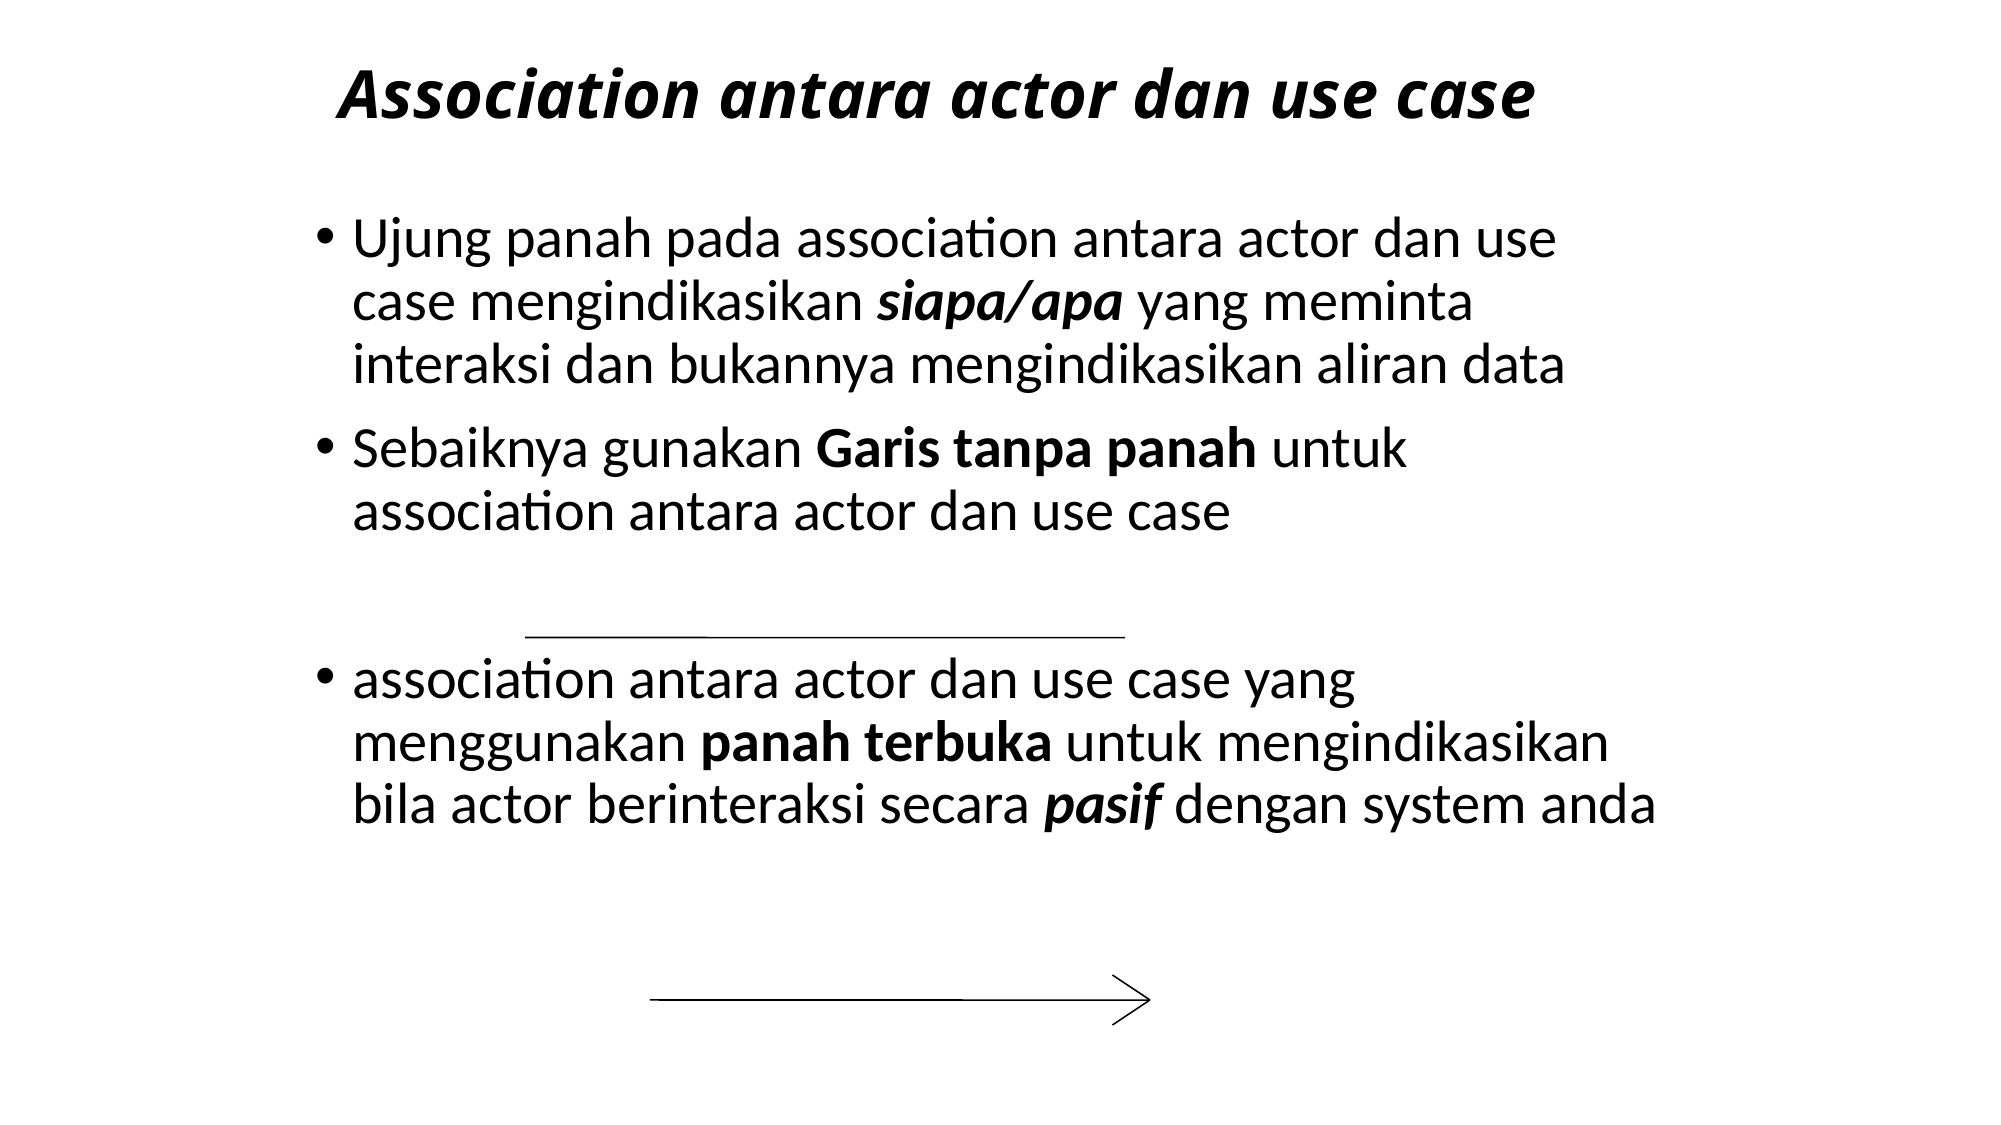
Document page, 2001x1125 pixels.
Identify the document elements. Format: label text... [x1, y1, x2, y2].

title Association antara actor dan use case [324, 45, 1750, 150]
list Ujung panah pada association antara actor dan use case mengindikasikan siapa/apa yang meminta interaksi dan bukannya mengindikasikan aliran data Sebaiknya gunakan Garis tanpa panah untuk association antara actor dan use case association antara actor dan use case yang menggunakan panah terbuka untuk mengindikasikan bila actor berinteraksi secara pasif dengan system anda [300, 200, 1688, 1025]
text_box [649, 974, 1151, 1025]
